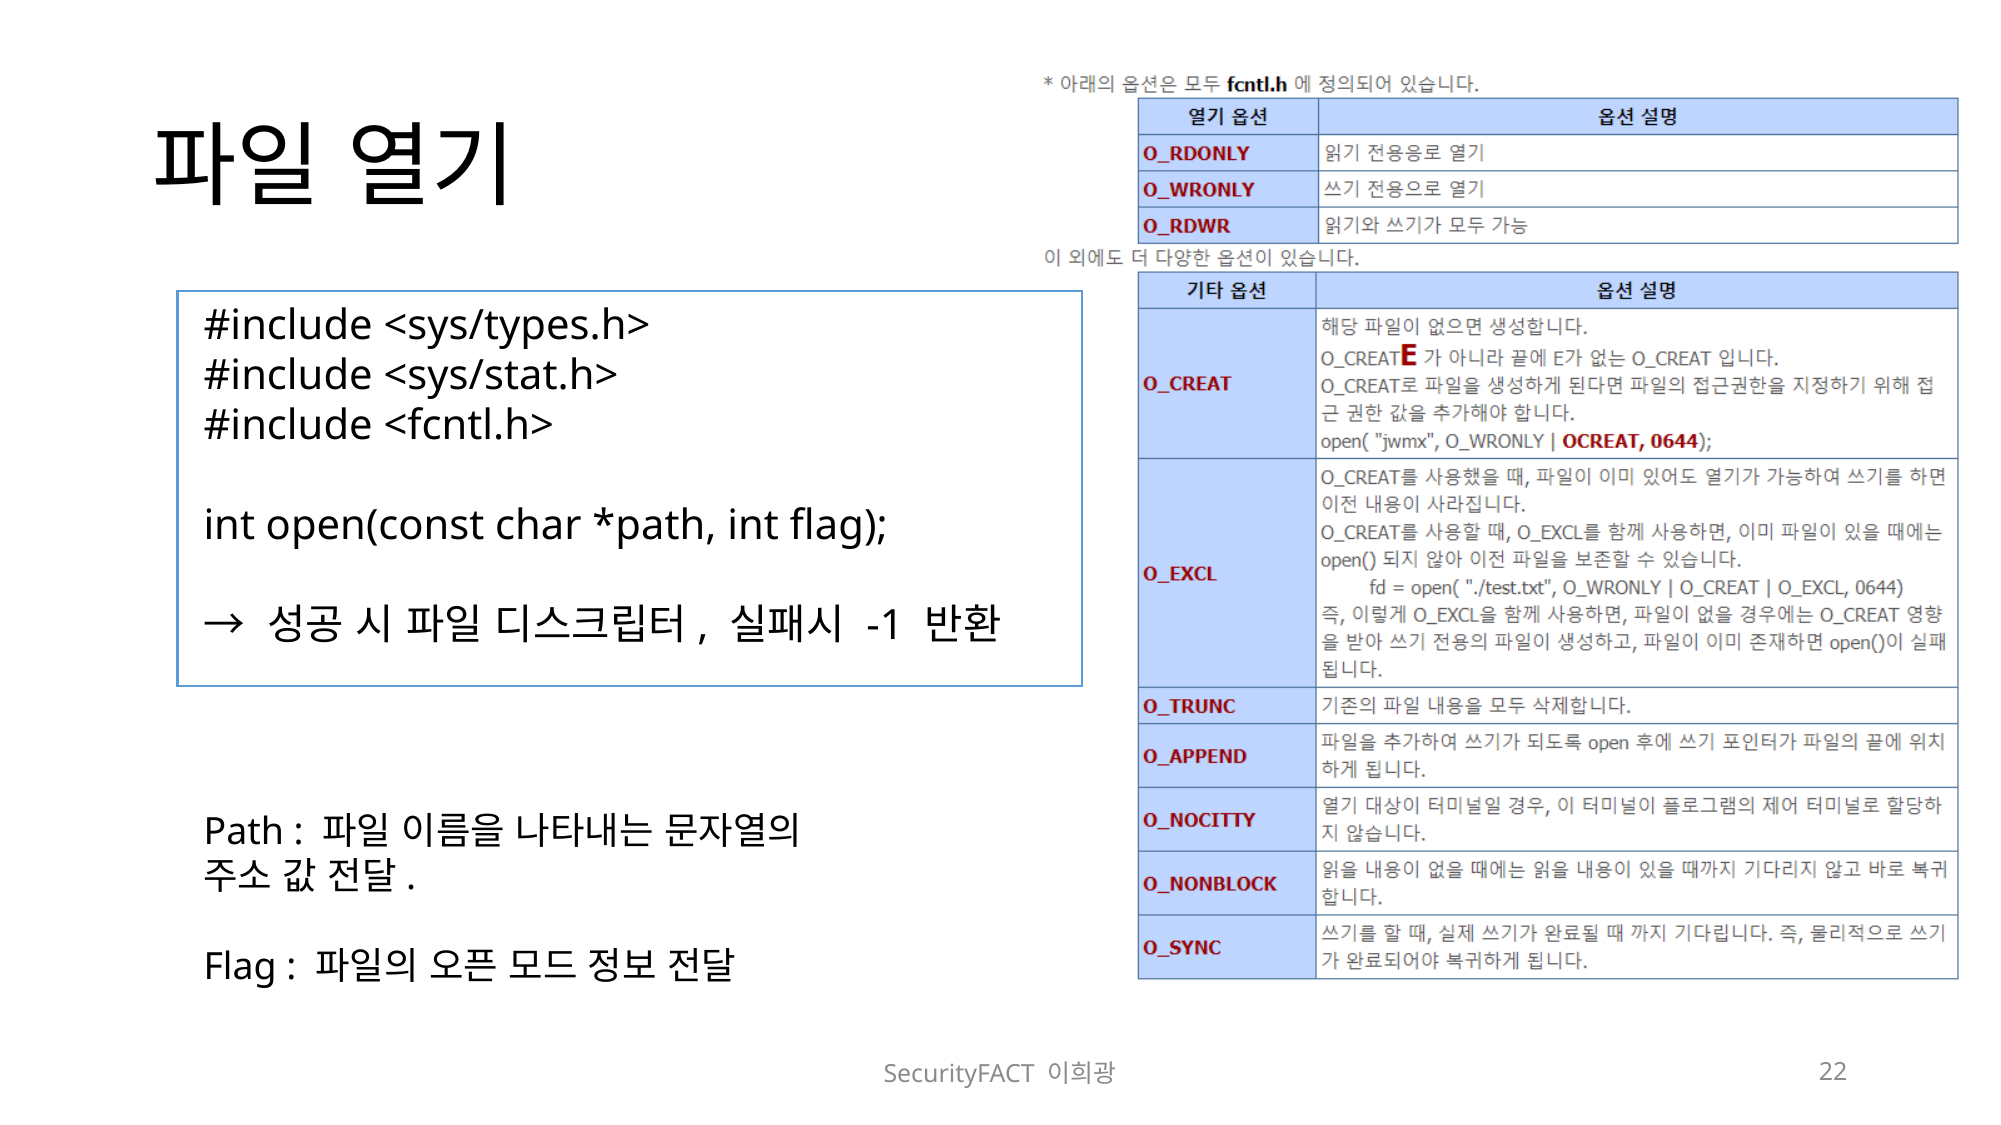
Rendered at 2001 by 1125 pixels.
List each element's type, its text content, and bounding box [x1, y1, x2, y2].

text_box #include <sys/types.h> #include <sys/stat.h> #include <fcntl.h> int open(const char *path, int flag); → 성공 시 파일 디스크립터, 실패시 -1 반환 [188, 290, 1024, 706]
slide_number 22 [1412, 1042, 1863, 1103]
text_box [176, 290, 188, 687]
footer SecurityFACT 이희광 [662, 1042, 1338, 1103]
title 파일 열기 [137, 59, 1863, 278]
picture [1024, 68, 2000, 997]
text_box Path : 파일 이름을 나타내는 문자열의 주소 값 전달. Flag : 파일의 오픈 모드 정보 전달 [188, 799, 889, 995]
